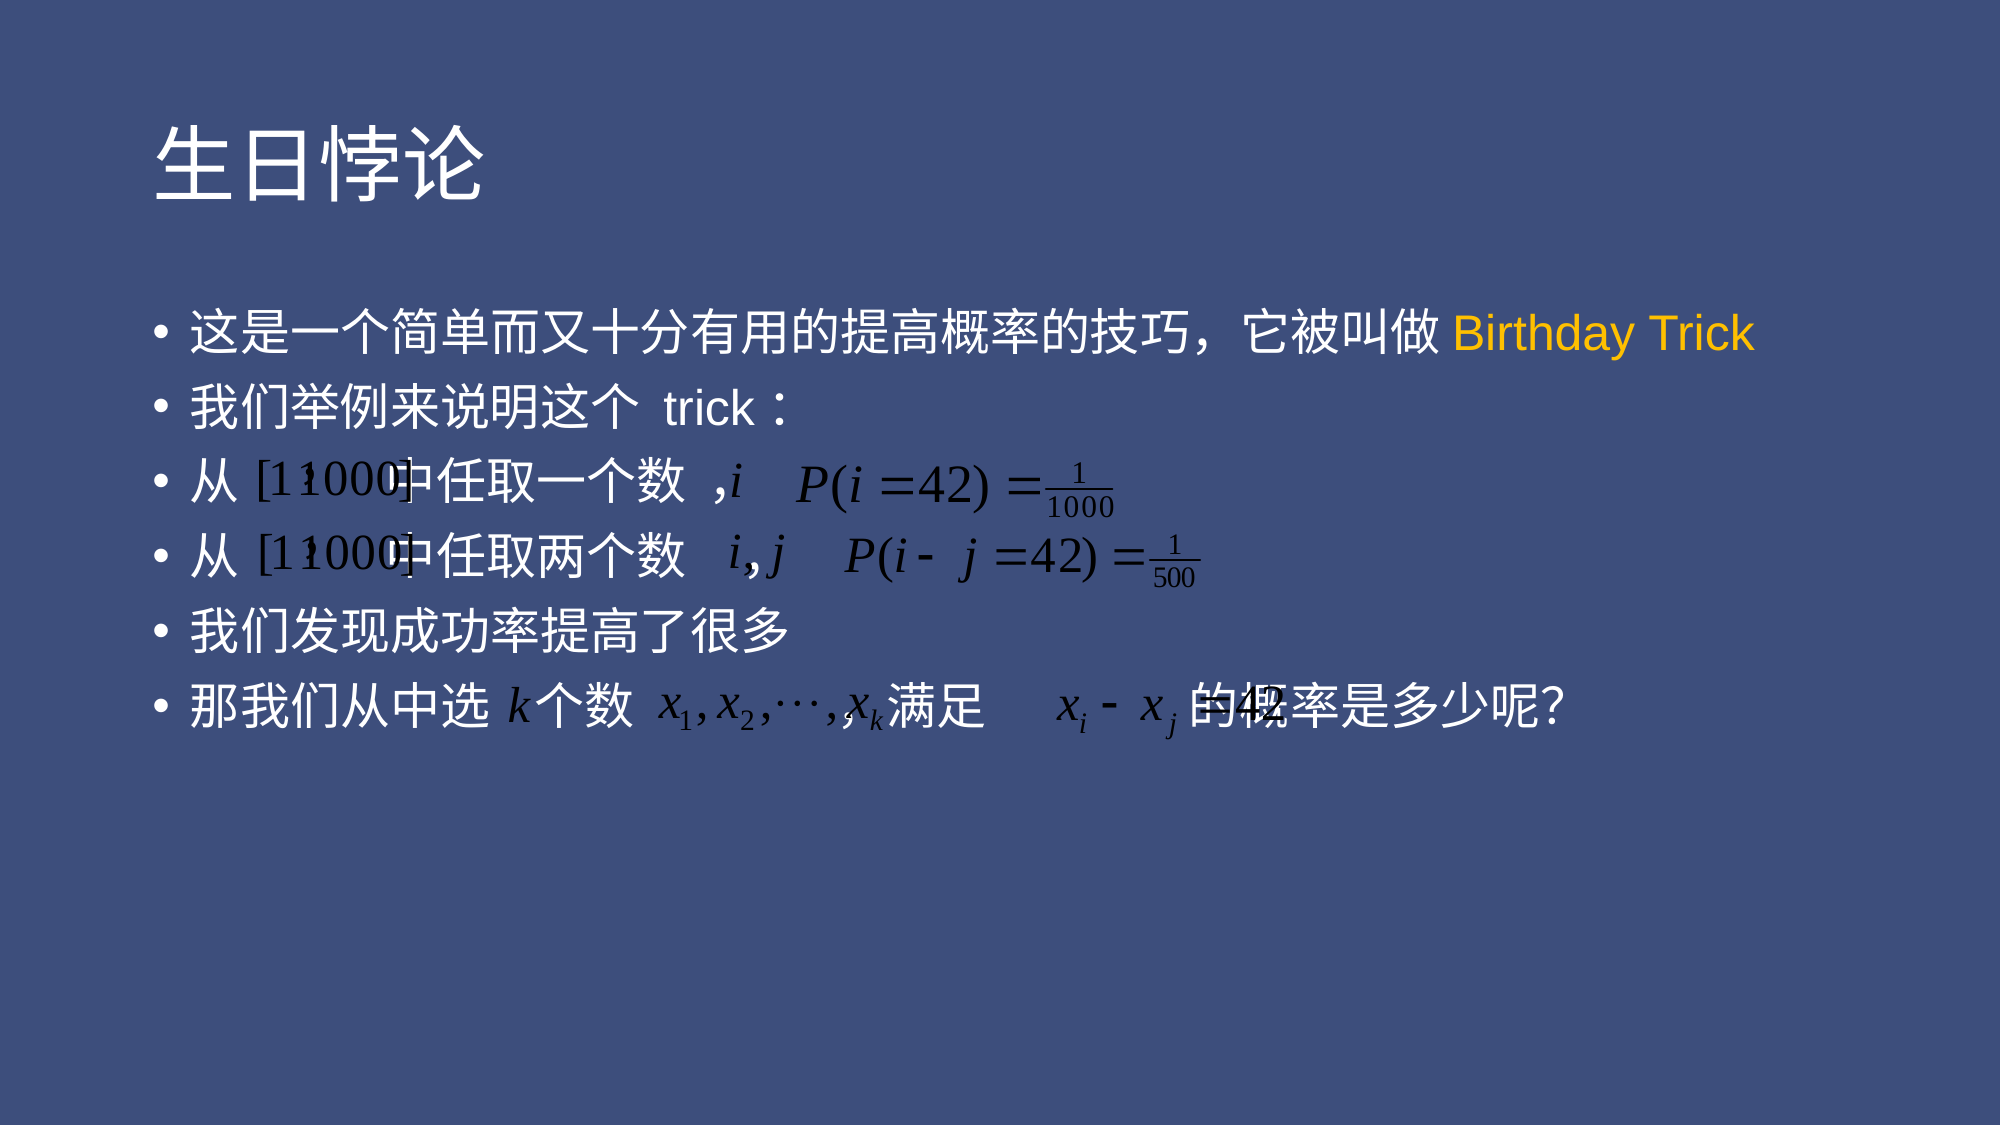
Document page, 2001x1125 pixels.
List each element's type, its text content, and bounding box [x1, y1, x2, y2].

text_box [786, 448, 1123, 530]
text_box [1047, 669, 1293, 751]
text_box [499, 676, 543, 736]
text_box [648, 667, 894, 744]
title 生日悖论 [137, 59, 1863, 278]
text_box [251, 448, 421, 517]
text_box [721, 526, 798, 590]
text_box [253, 522, 422, 591]
list 这是一个简单而又十分有用的提高概率的技巧，它被叫做Birthday Trick 我们举例来说明这个 trick： 从 中任取一个数 ， 从 中任取两个数 ， 我们发现成功率提高了很多 那我们从中选 个数 ，满足 的概率是多少呢？ [137, 299, 1863, 1014]
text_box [835, 521, 1211, 598]
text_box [723, 455, 753, 511]
